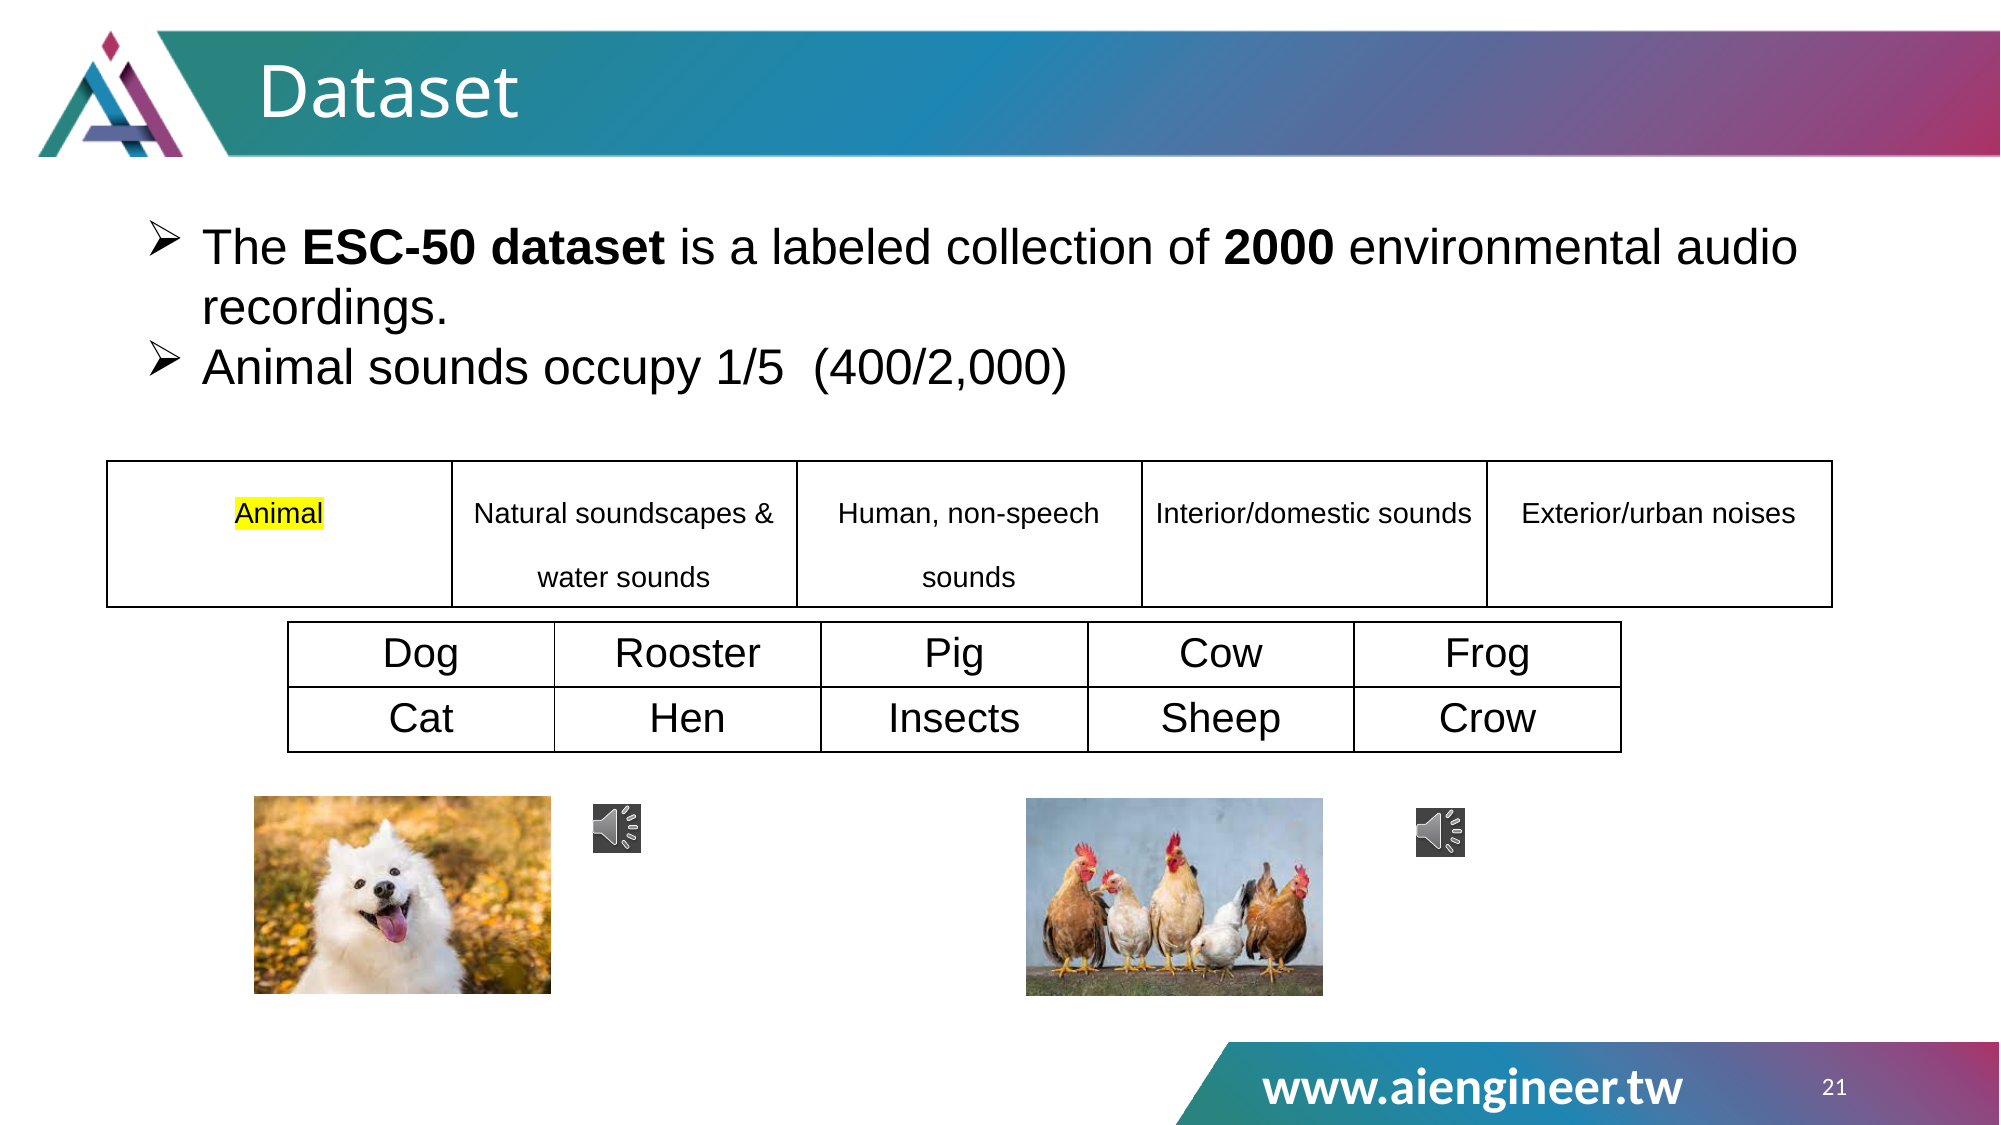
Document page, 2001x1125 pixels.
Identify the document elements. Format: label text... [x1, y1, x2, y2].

table_header Animal [108, 462, 451, 606]
table_header Dog [289, 623, 554, 686]
table_cell Hen [555, 688, 820, 751]
table_header Exterior/urban noises [1488, 462, 1831, 606]
table_cell Sheep [1089, 688, 1353, 751]
picture [254, 796, 551, 994]
title Dataset [242, 47, 1968, 141]
table_header Cow [1089, 623, 1353, 686]
picture [1415, 807, 1466, 858]
table_cell Crow [1355, 688, 1620, 751]
text_box The ESC-50 dataset is a labeled collection of 2000 environmental audio recordings. Animal sounds occupy 1/5 (400/2,000) [130, 207, 1926, 403]
table_header Pig [822, 623, 1087, 686]
picture [1026, 798, 1324, 996]
table_cell Cat [289, 688, 554, 751]
table_cell Insects [822, 688, 1087, 751]
picture [1174, 1042, 2000, 1125]
table_header Natural soundscapes & water sounds [453, 462, 796, 606]
slide_number 21 [1412, 1055, 1863, 1116]
table_header Frog [1355, 623, 1620, 686]
table_header Interior/domestic sounds [1143, 462, 1486, 606]
picture [591, 803, 642, 854]
table_header Rooster [555, 623, 820, 686]
picture [0, 30, 2000, 157]
table_header Human, non-speech sounds [798, 462, 1141, 606]
